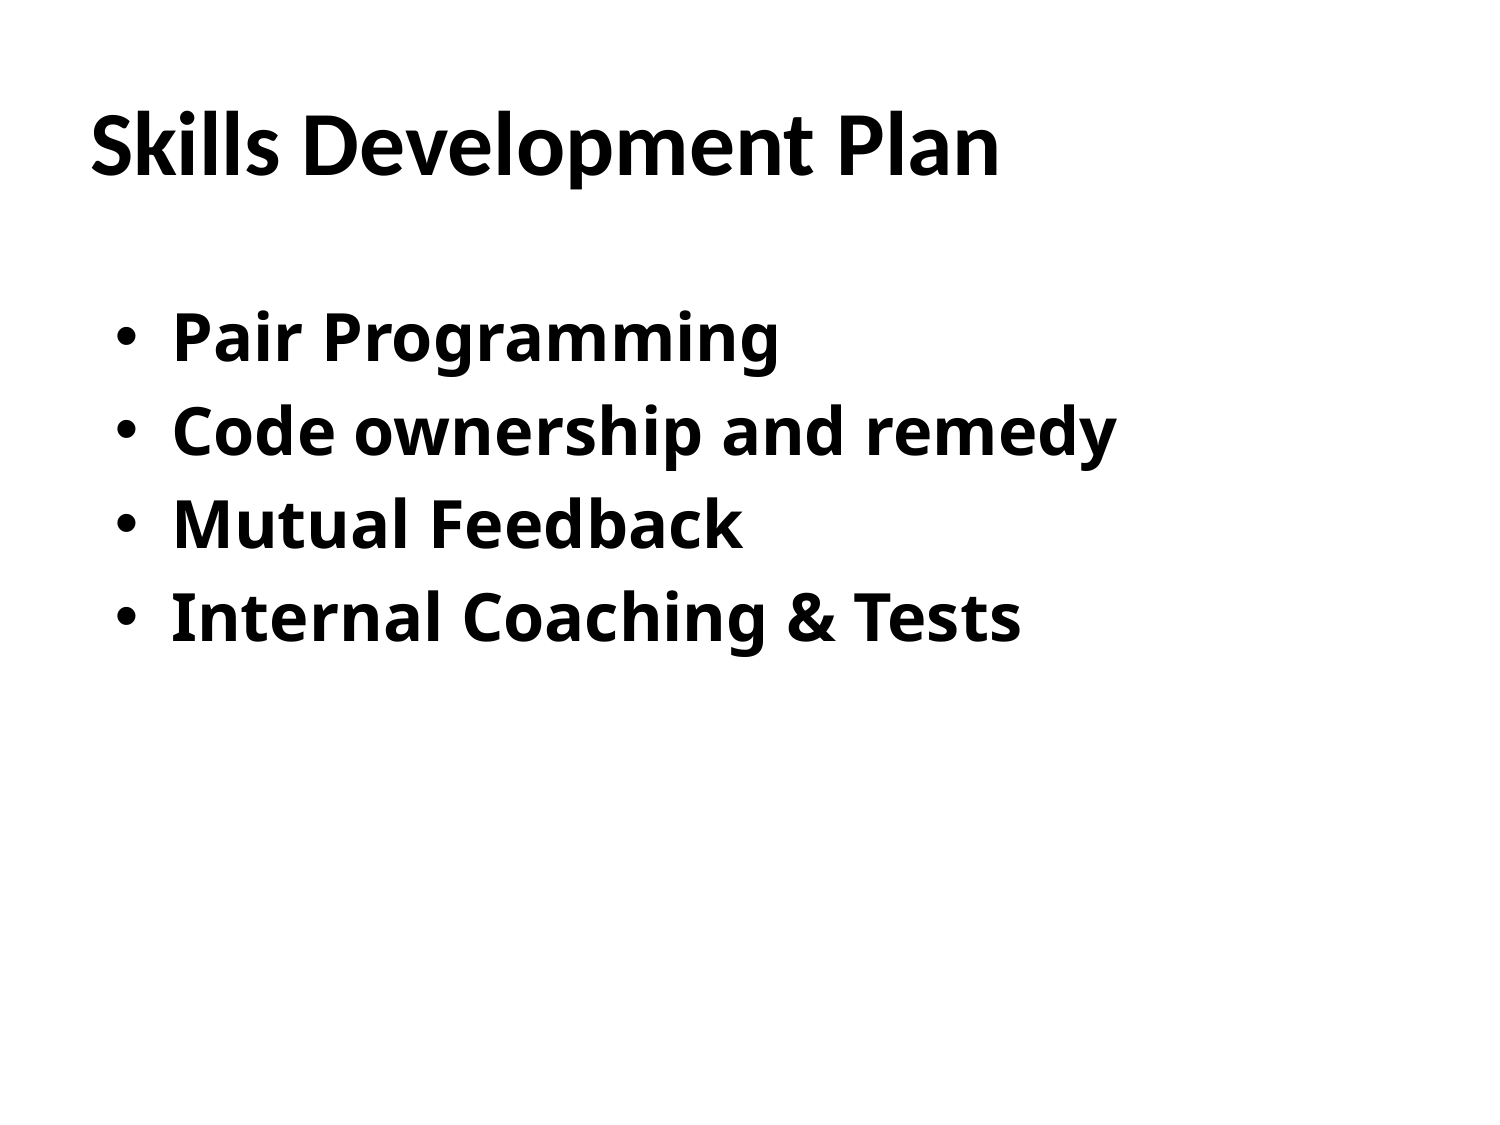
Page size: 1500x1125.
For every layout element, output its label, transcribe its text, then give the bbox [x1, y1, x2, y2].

text_box Pair Programming Code ownership and remedy Mutual Feedback Internal Coaching & Tests [99, 287, 1450, 1030]
title Skills Development Plan [75, 45, 1425, 233]
list [75, 262, 1425, 1005]
